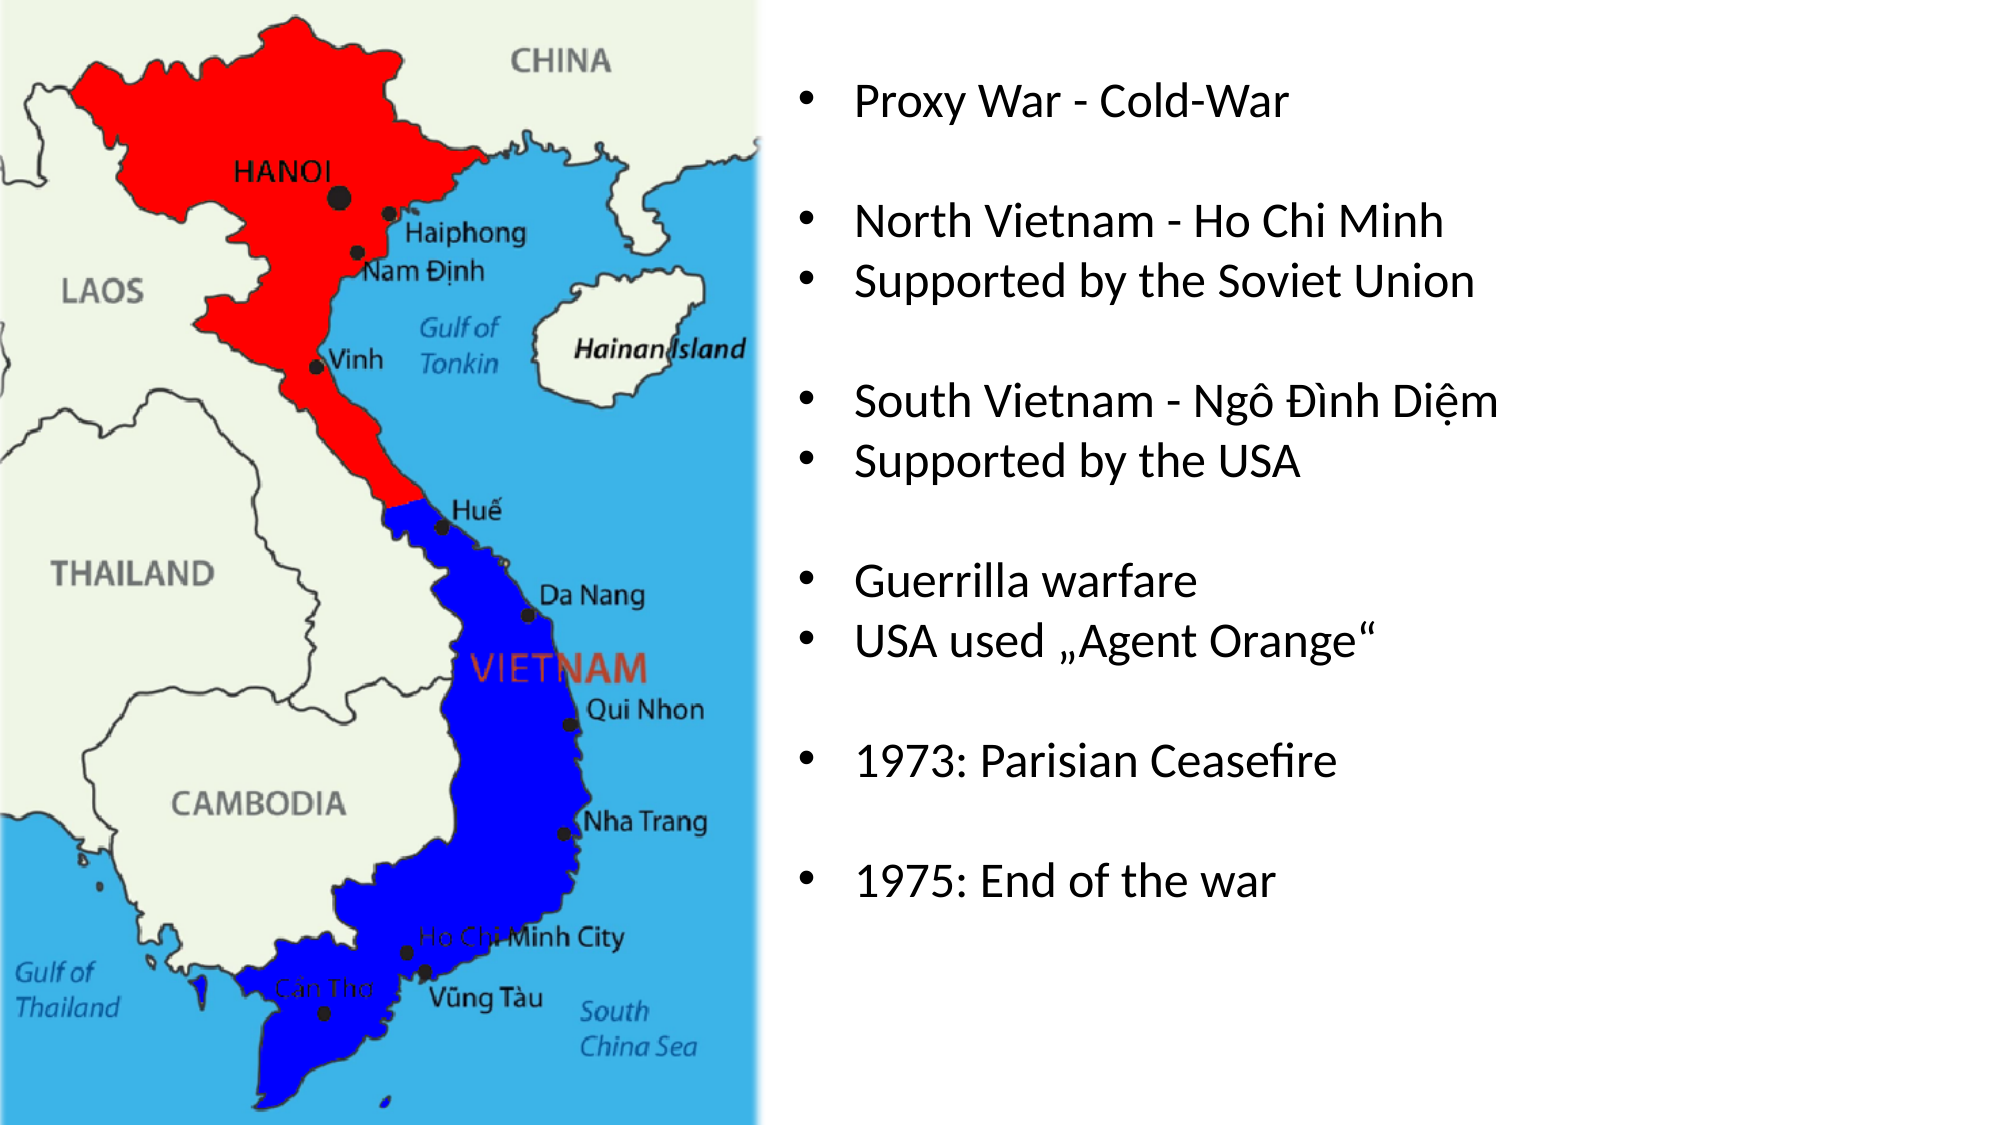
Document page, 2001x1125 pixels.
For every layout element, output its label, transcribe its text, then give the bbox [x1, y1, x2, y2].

text_box Proxy War - Cold-War North Vietnam - Ho Chi Minh Supported by the Soviet Union South Vietnam - Ngô Đình Diệm Supported by the USA Guerrilla warfare USA used „Agent Orange“ 1973: Parisian Ceasefire 1975: End of the war [783, 59, 1515, 975]
picture [0, 0, 769, 1125]
